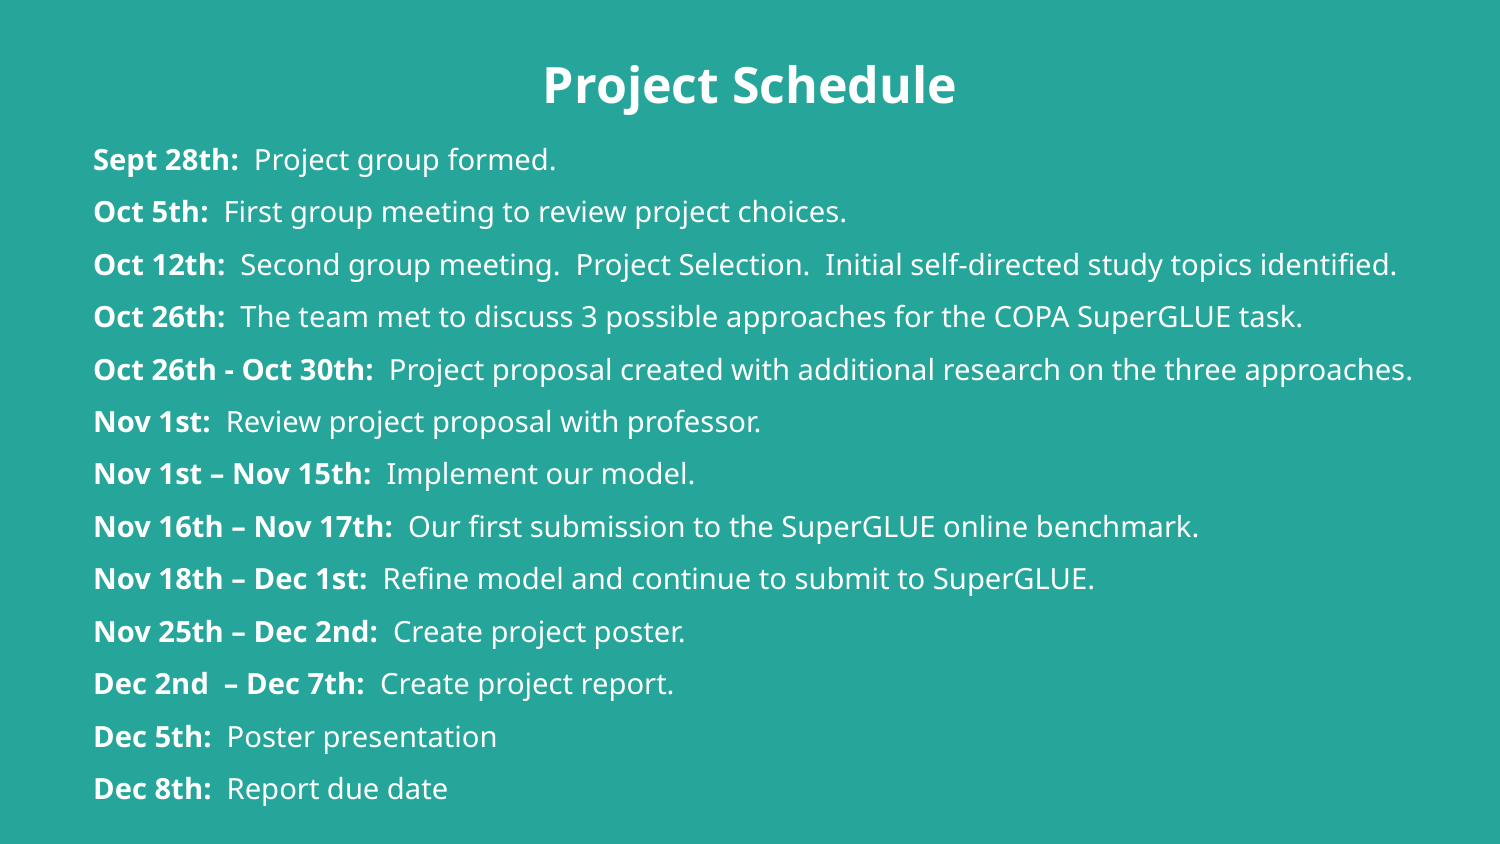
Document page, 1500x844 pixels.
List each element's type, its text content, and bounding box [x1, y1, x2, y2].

text_box Project Schedule [0, 46, 1500, 122]
title Sept 28th: Project group formed. Oct 5th: First group meeting to review project choices. Oct 12th: Second group meeting. Project Selection. Initial self-directed study topics identified. Oct 26th: The team met to discuss 3 possible approaches for the COPA SuperGLUE task. Oct 26th - Oct 30th: Project proposal created with additional research on the three approaches. Nov 1st: Review project proposal with professor. Nov 1st – Nov 15th: Implement our model. Nov 16th – Nov 17th: Our first submission to the SuperGLUE online benchmark. Nov 18th – Dec 1st: Refine model and continue to submit to SuperGLUE. Nov 25th – Dec 2nd: Create project poster. Dec 2nd – Dec 7th: Create project report. Dec 5th: Poster presentation Dec 8th: Report due date [30, 259, 1479, 622]
